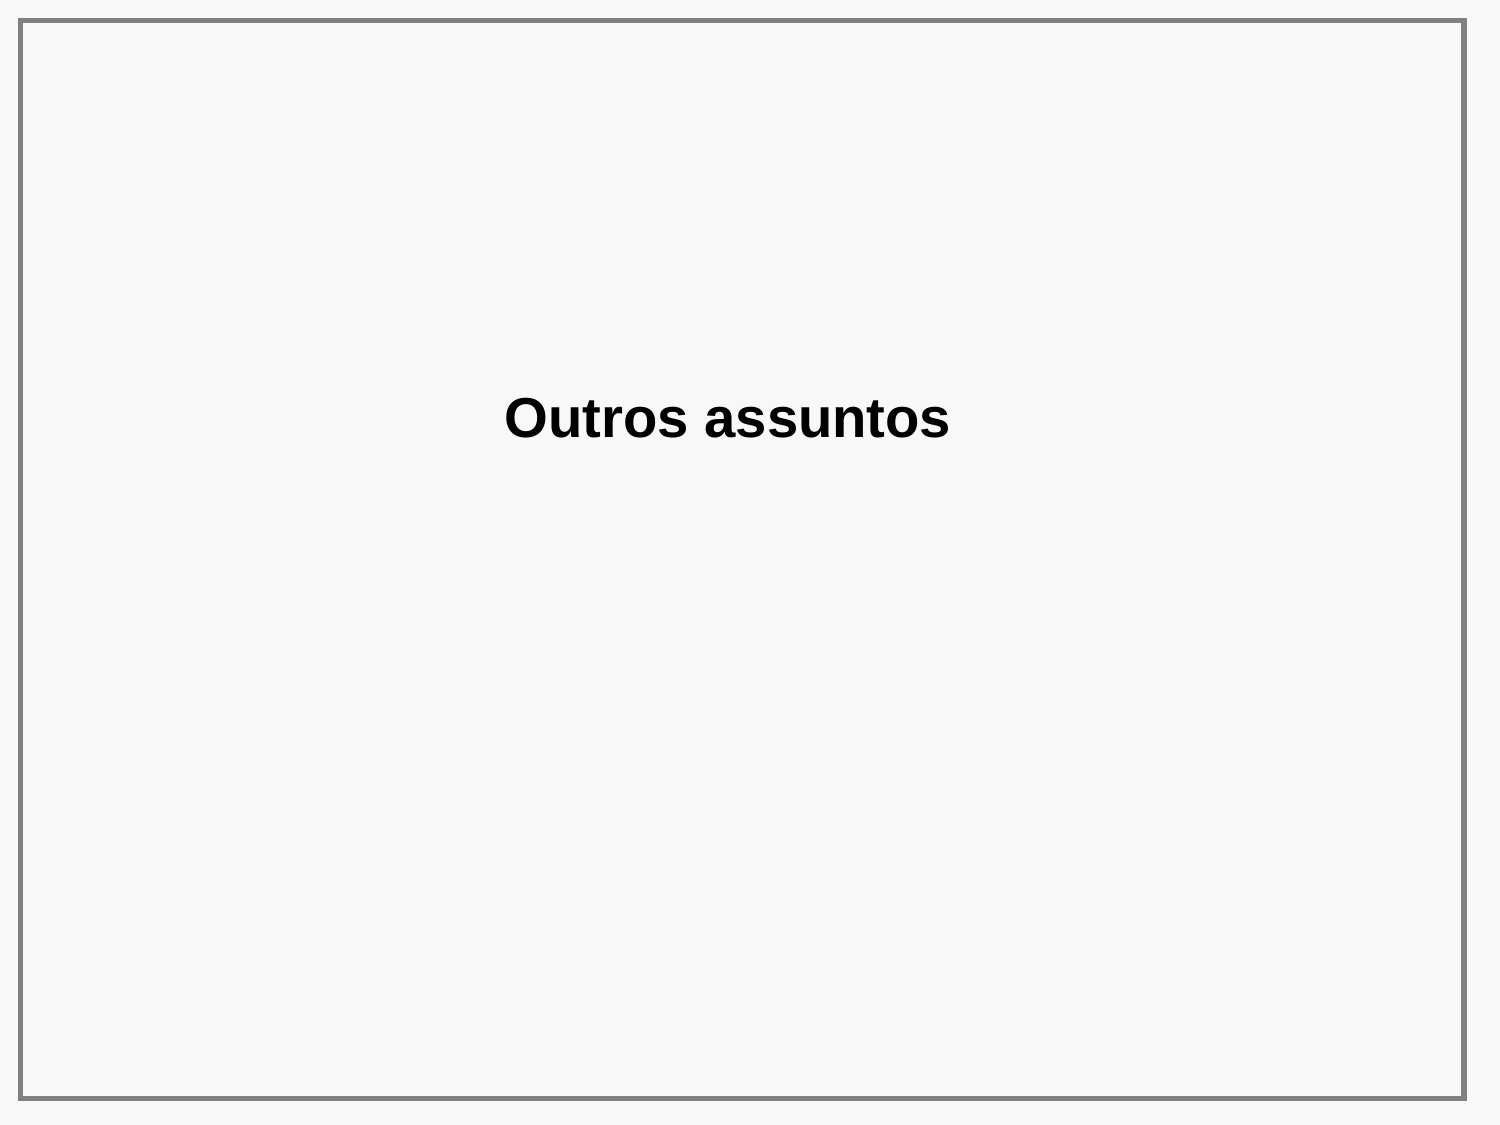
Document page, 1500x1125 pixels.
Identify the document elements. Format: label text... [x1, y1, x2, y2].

text_box [20, 20, 1465, 1099]
text_box Outros assuntos [104, 125, 1368, 525]
